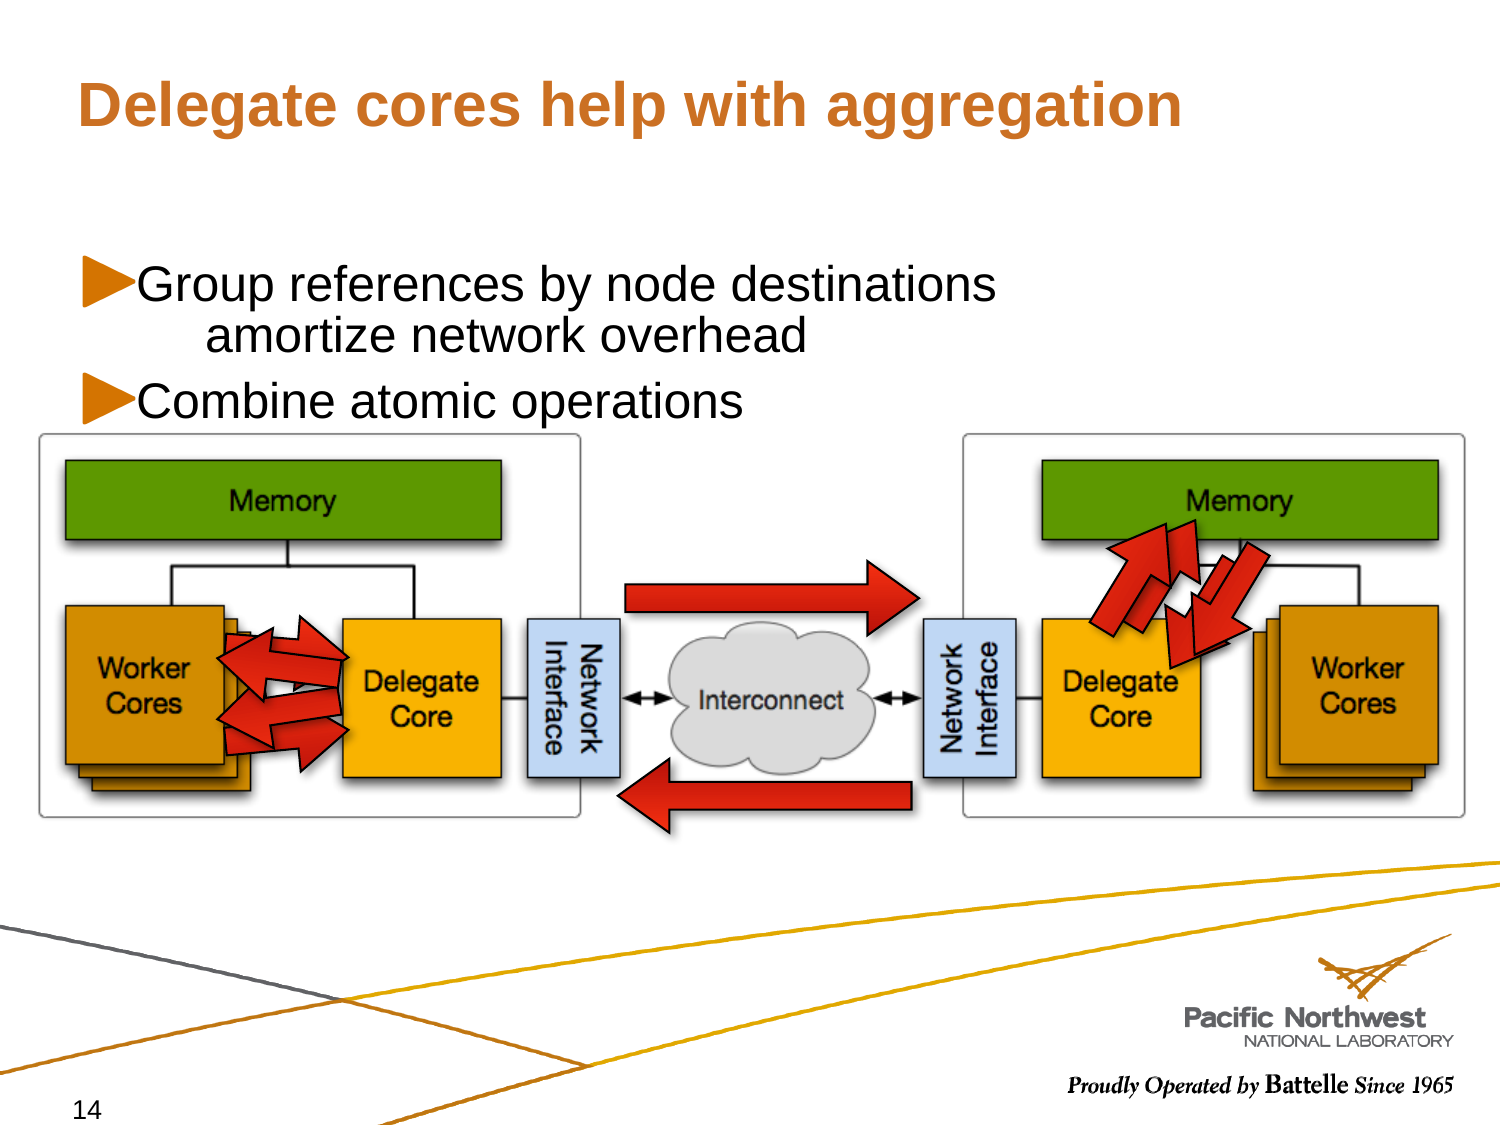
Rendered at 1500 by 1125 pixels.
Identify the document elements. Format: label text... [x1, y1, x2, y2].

title Delegate cores help with aggregation [77, 75, 1425, 276]
picture [81, 254, 137, 309]
picture [33, 428, 1470, 824]
picture [81, 371, 137, 426]
list Group references by node destinations amortize network overhead Combine atomic operations [81, 260, 1423, 427]
picture [0, 843, 1500, 1125]
